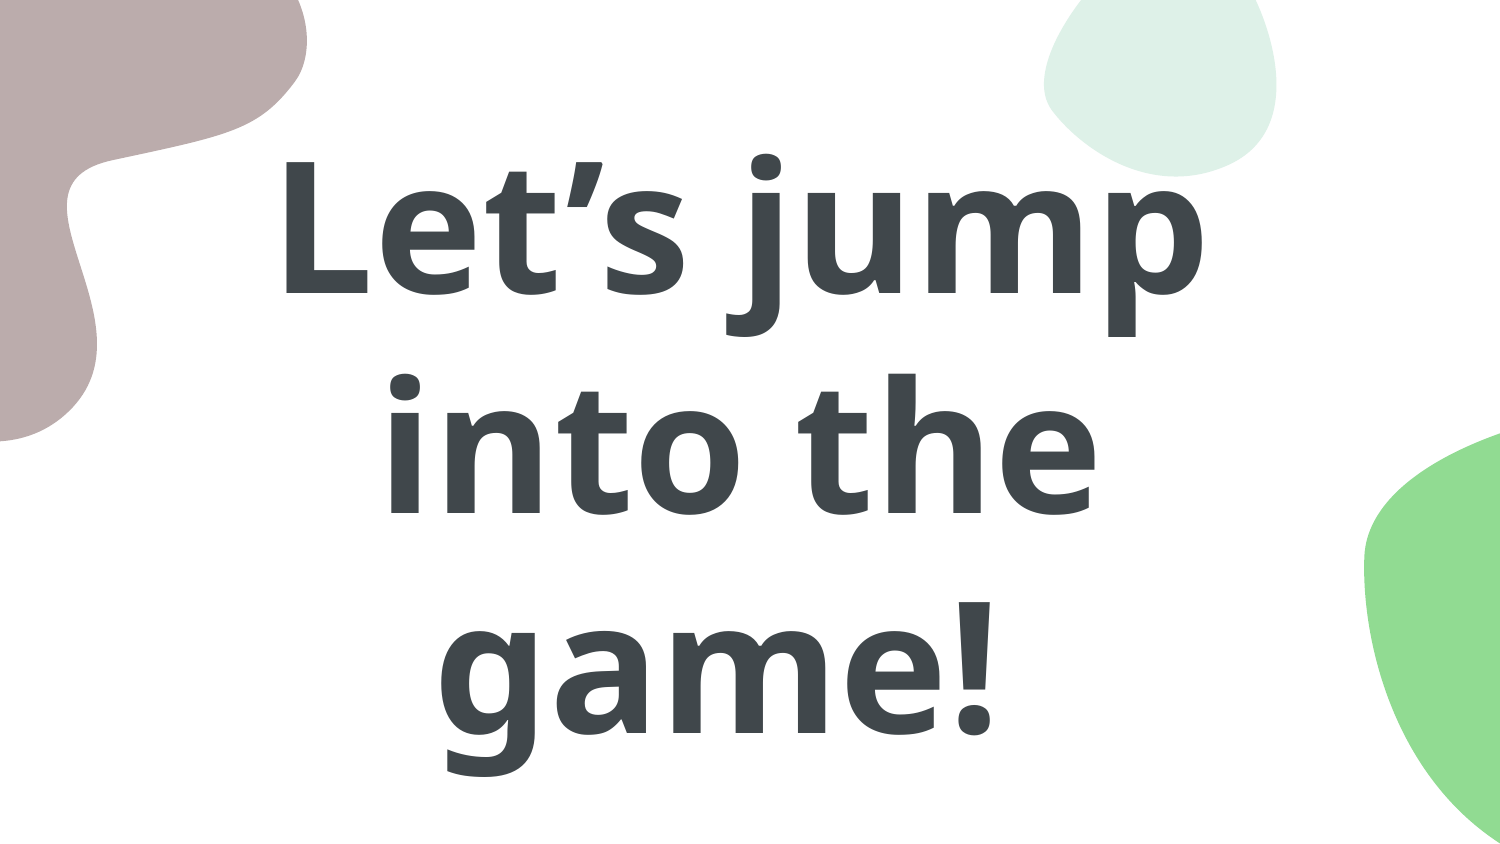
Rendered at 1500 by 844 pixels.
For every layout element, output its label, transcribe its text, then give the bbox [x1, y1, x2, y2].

title Let’s jump into the game! [143, 34, 1338, 844]
